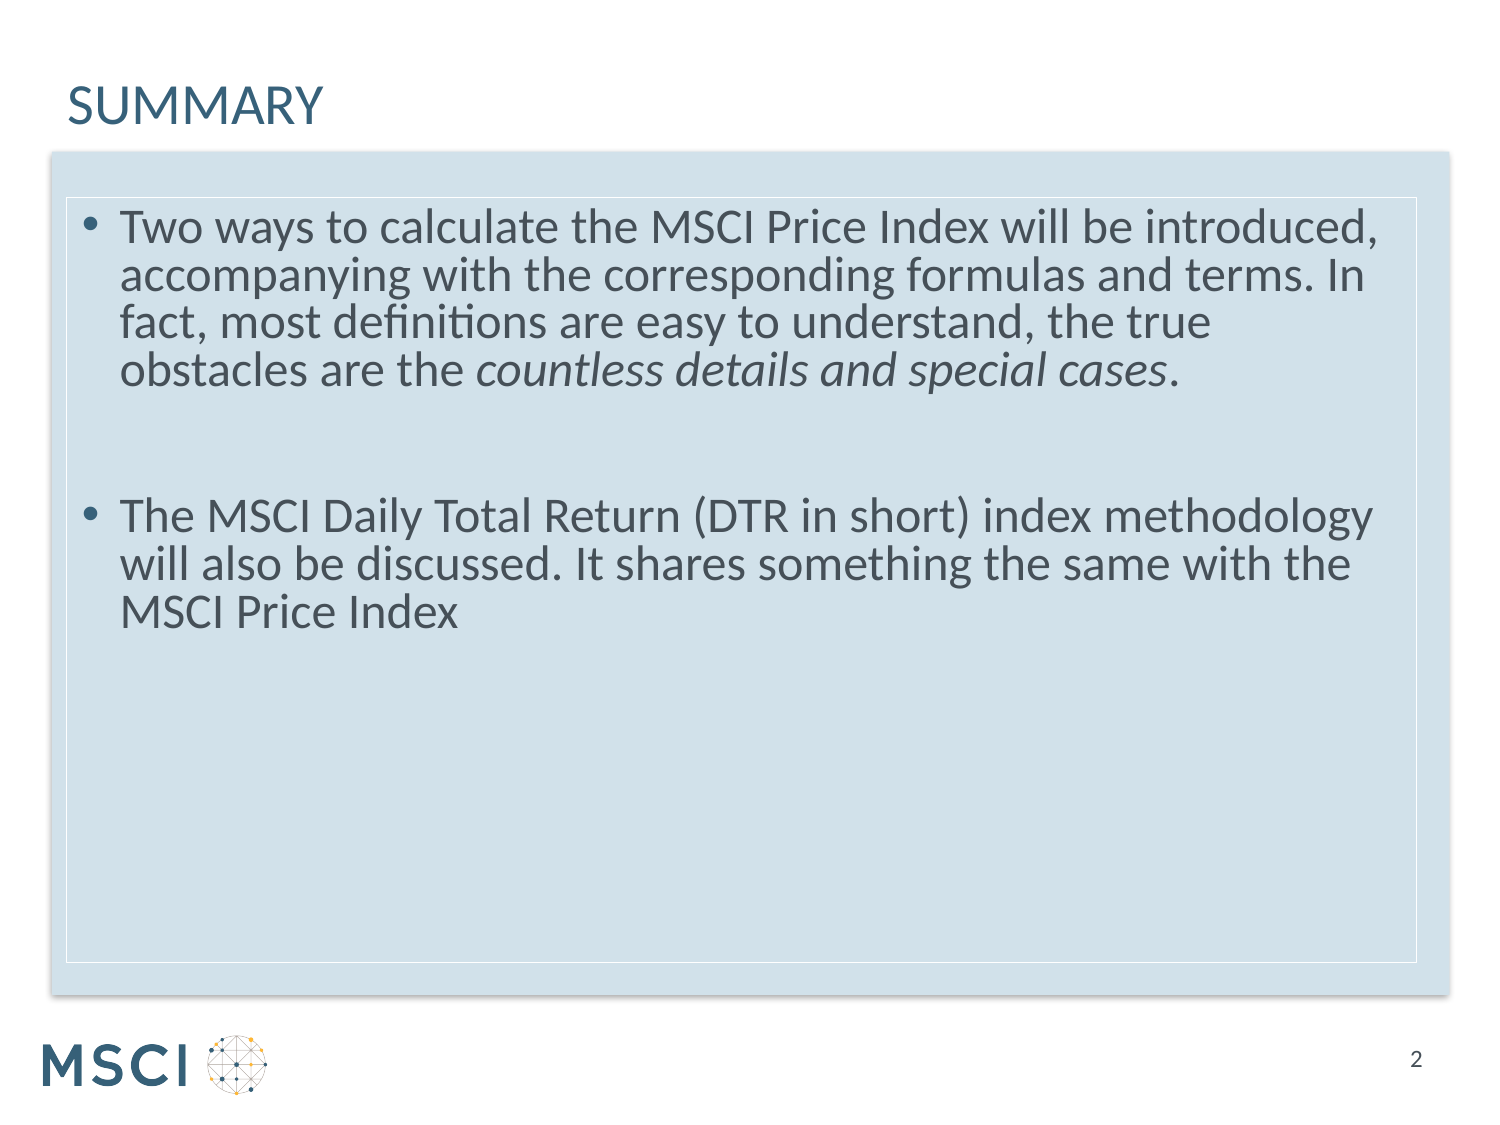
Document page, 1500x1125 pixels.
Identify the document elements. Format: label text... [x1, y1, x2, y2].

title summary [37, 37, 1464, 165]
picture [14, 1015, 294, 1115]
text_box [51, 165, 1450, 996]
slide_number 2 [1134, 1027, 1438, 1088]
text_box Two ways to calculate the MSCI Price Index will be introduced, accompanying with the corresponding formulas and terms. In fact, most definitions are easy to understand, the true obstacles are the countless details and special cases. The MSCI Daily Total Return (DTR in short) index methodology will also be discussed. It shares something the same with the MSCI Price Index [66, 197, 1417, 963]
